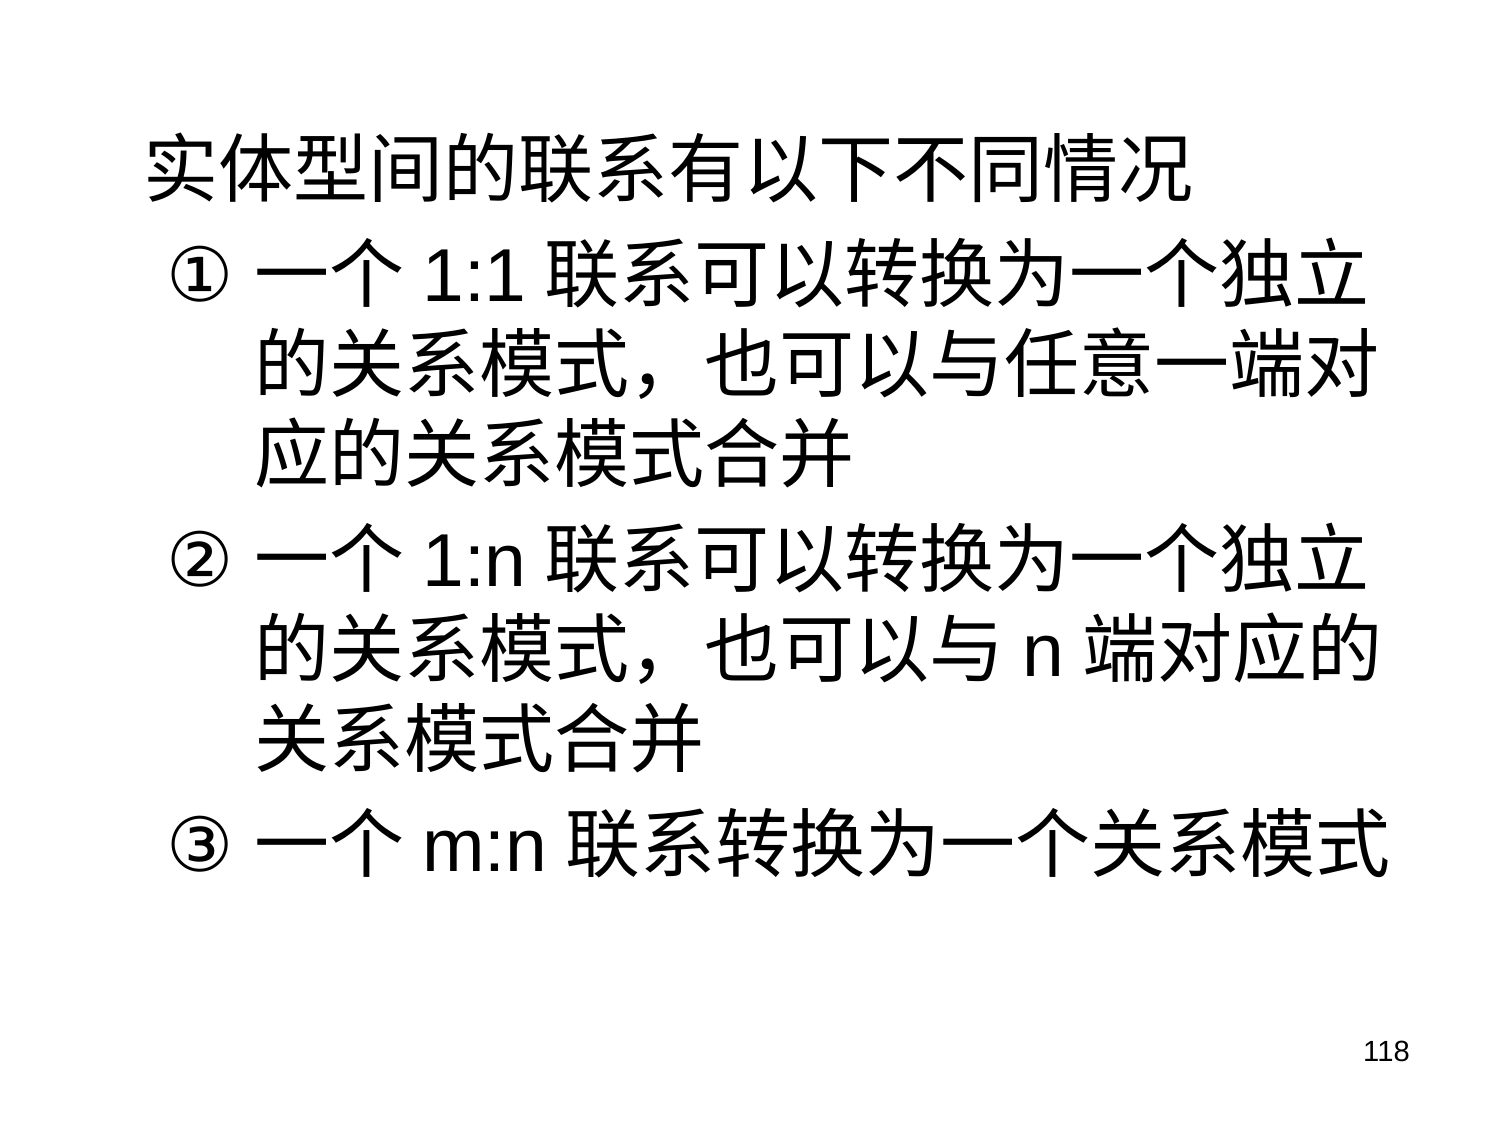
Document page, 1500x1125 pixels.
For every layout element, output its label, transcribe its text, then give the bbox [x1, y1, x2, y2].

slide_number 118 [1074, 1024, 1426, 1103]
list 实体型间的联系有以下不同情况 一个1:1联系可以转换为一个独立的关系模式，也可以与任意一端对应的关系模式合并 一个1:n联系可以转换为一个独立的关系模式，也可以与n端对应的关系模式合并 一个m:n联系转换为一个关系模式 [76, 113, 1427, 977]
